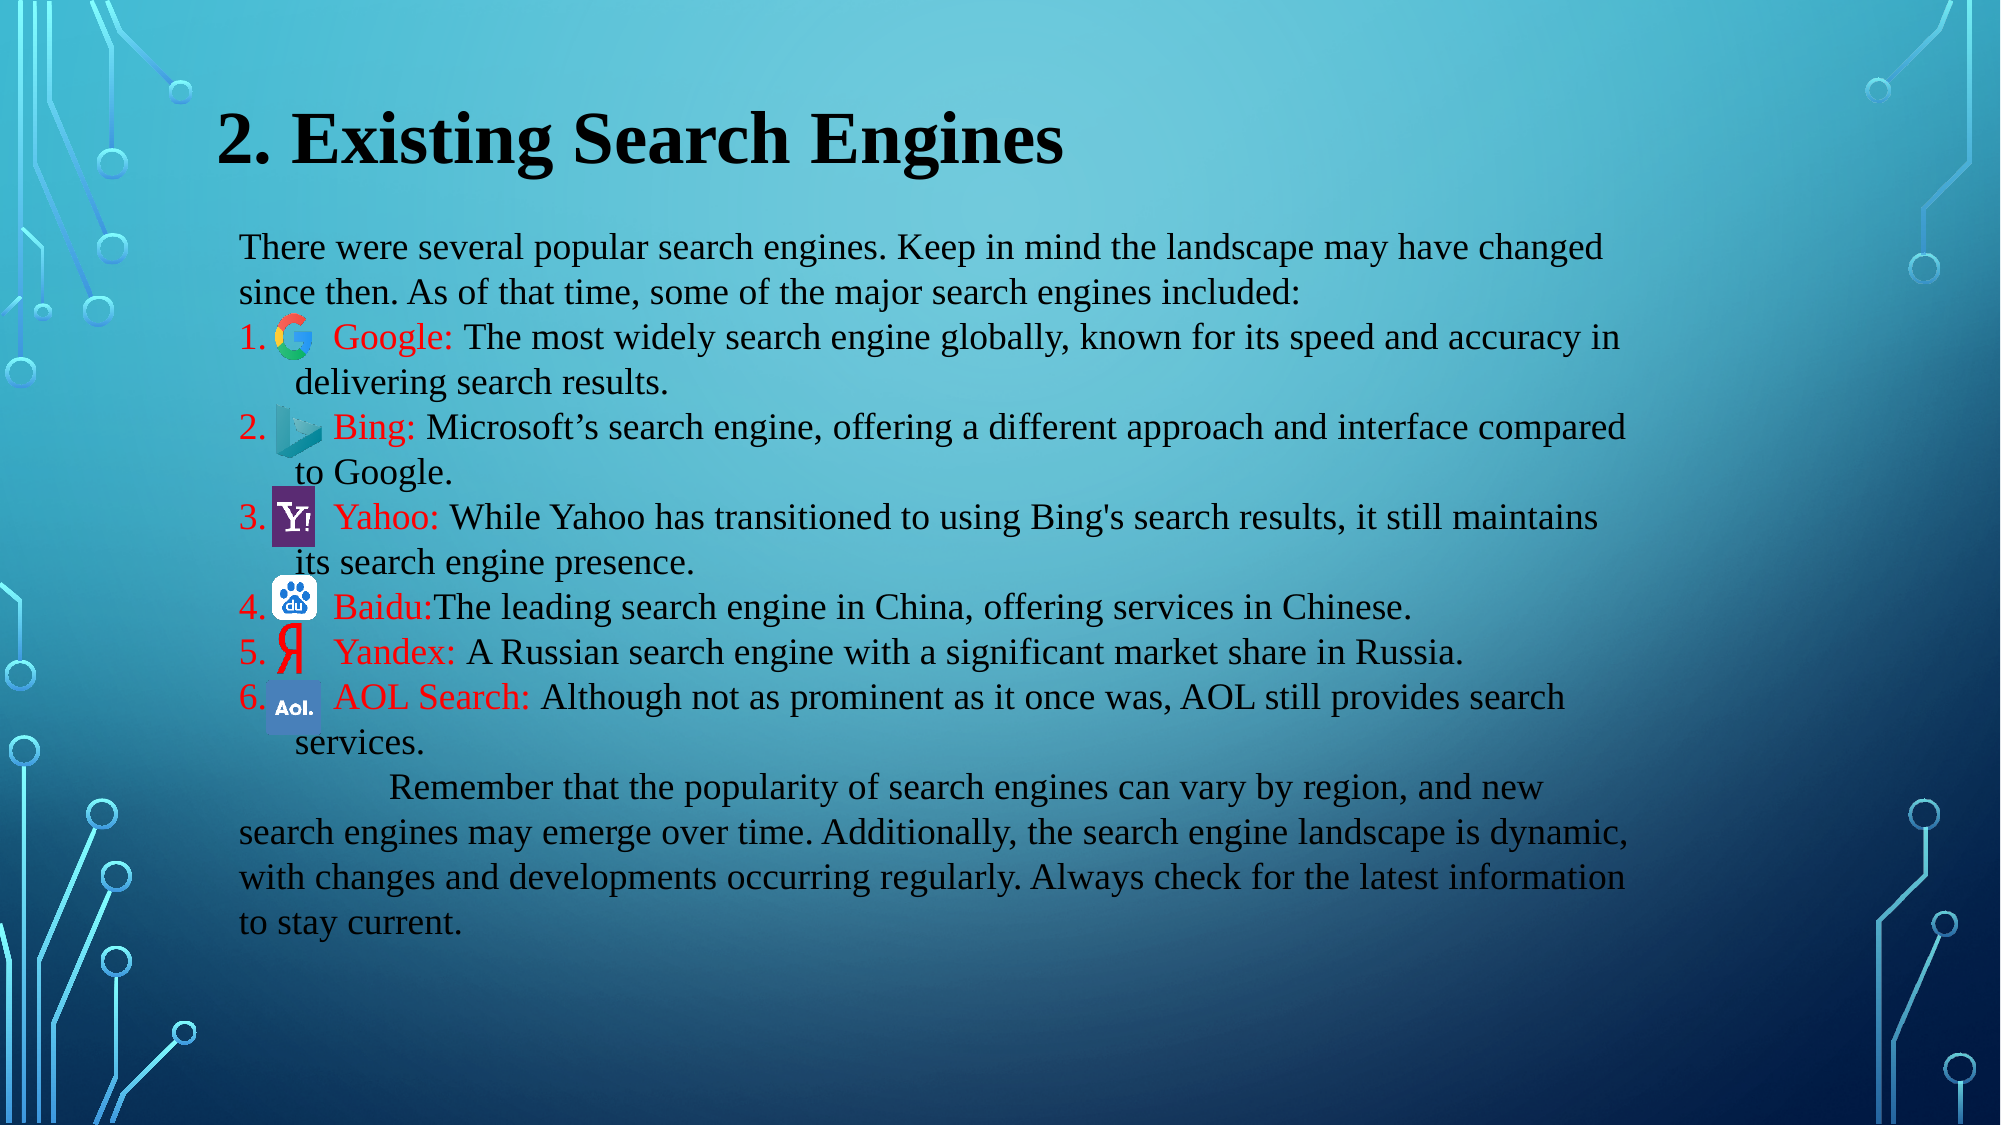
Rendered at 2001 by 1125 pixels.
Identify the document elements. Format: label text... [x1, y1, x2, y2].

picture [261, 574, 317, 677]
picture [274, 313, 313, 360]
picture [266, 680, 321, 735]
text_box 2. Existing Search Engines [201, 81, 1084, 187]
text_box There were several popular search engines. Keep in mind the landscape may have changed since then. As of that time, some of the major search engines included: Google: The most widely search engine globally, known for its speed and accuracy in delivering search results. Bing: Microsoft’s search engine, offering a different approach and interface compared to Google. Yahoo: While Yahoo has transitioned to using Bing's search results, it still maintains its search engine presence. Baidu:The leading search engine in China, offering services in Chinese. Yandex: A Russian search engine with a significant market share in Russia. AOL Search: Although not as prominent as it once was, AOL still provides search services. Remember that the popularity of search engines can vary by region, and new search engines may emerge over time. Additionally, the search engine landscape is dynamic, with changes and developments occurring regularly. Always check for the latest information to stay current. [224, 214, 1658, 950]
picture [271, 404, 326, 459]
picture [271, 486, 315, 547]
